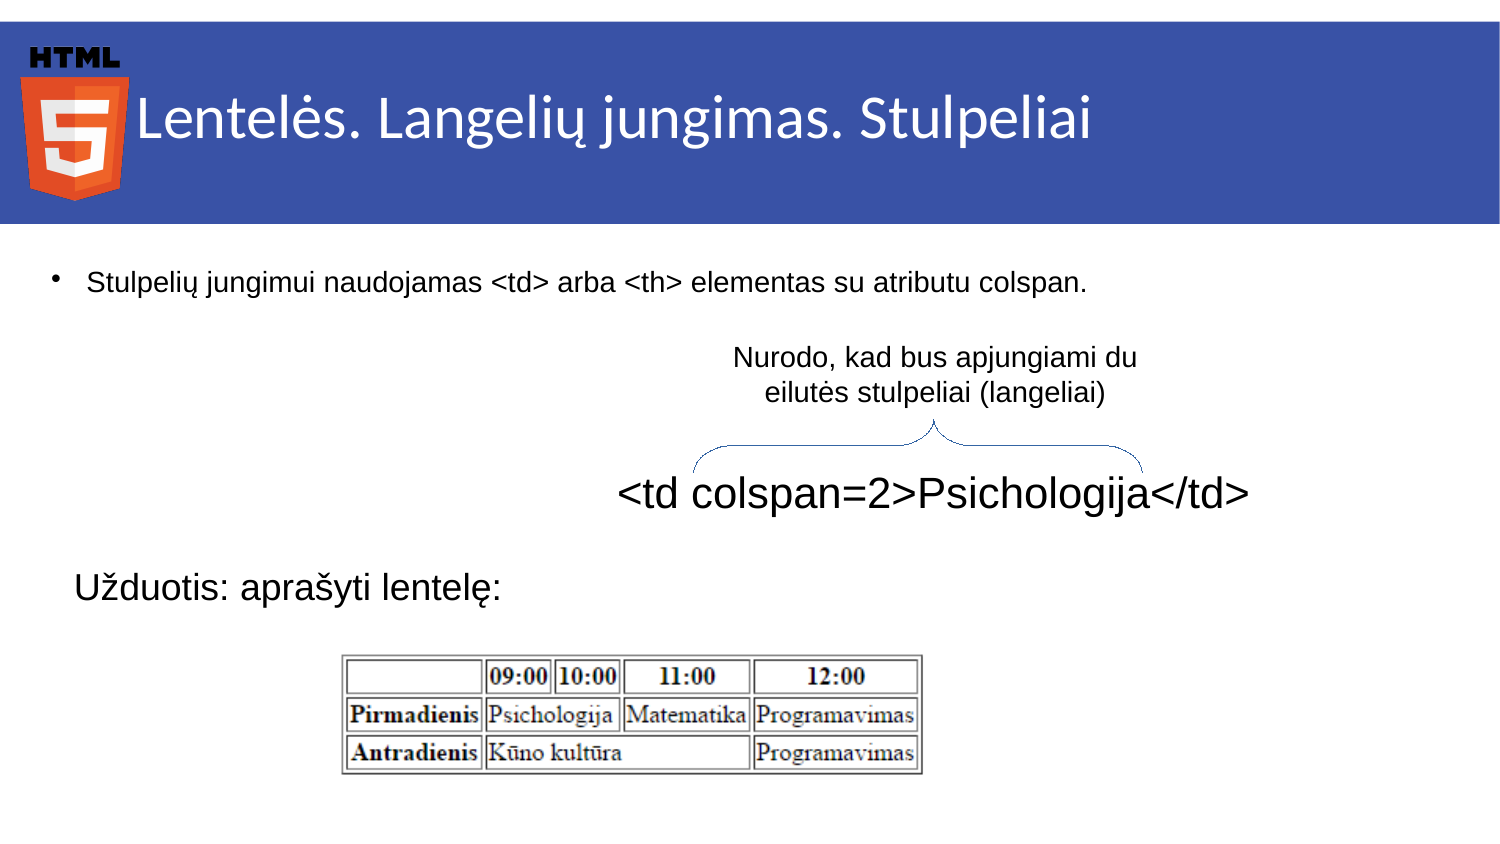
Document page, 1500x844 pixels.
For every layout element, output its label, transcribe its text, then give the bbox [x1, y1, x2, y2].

text_box Nurodo, kad bus apjungiami du eilutės stulpeliai (langeliai) [705, 330, 1166, 412]
picture [334, 647, 934, 789]
text_box Užduotis: aprašyti lentelę: [58, 555, 518, 612]
text_box Lentelės. Langelių jungimas. Stulpeliai [134, 72, 1500, 167]
text_box Stulpelių jungimui naudojamas <td> arba <th> elementas su atributu colspan. [36, 247, 1389, 789]
text_box <td colspan=2>Psichologija</td> [602, 457, 1284, 526]
picture [20, 45, 130, 201]
text_box [693, 419, 1143, 473]
